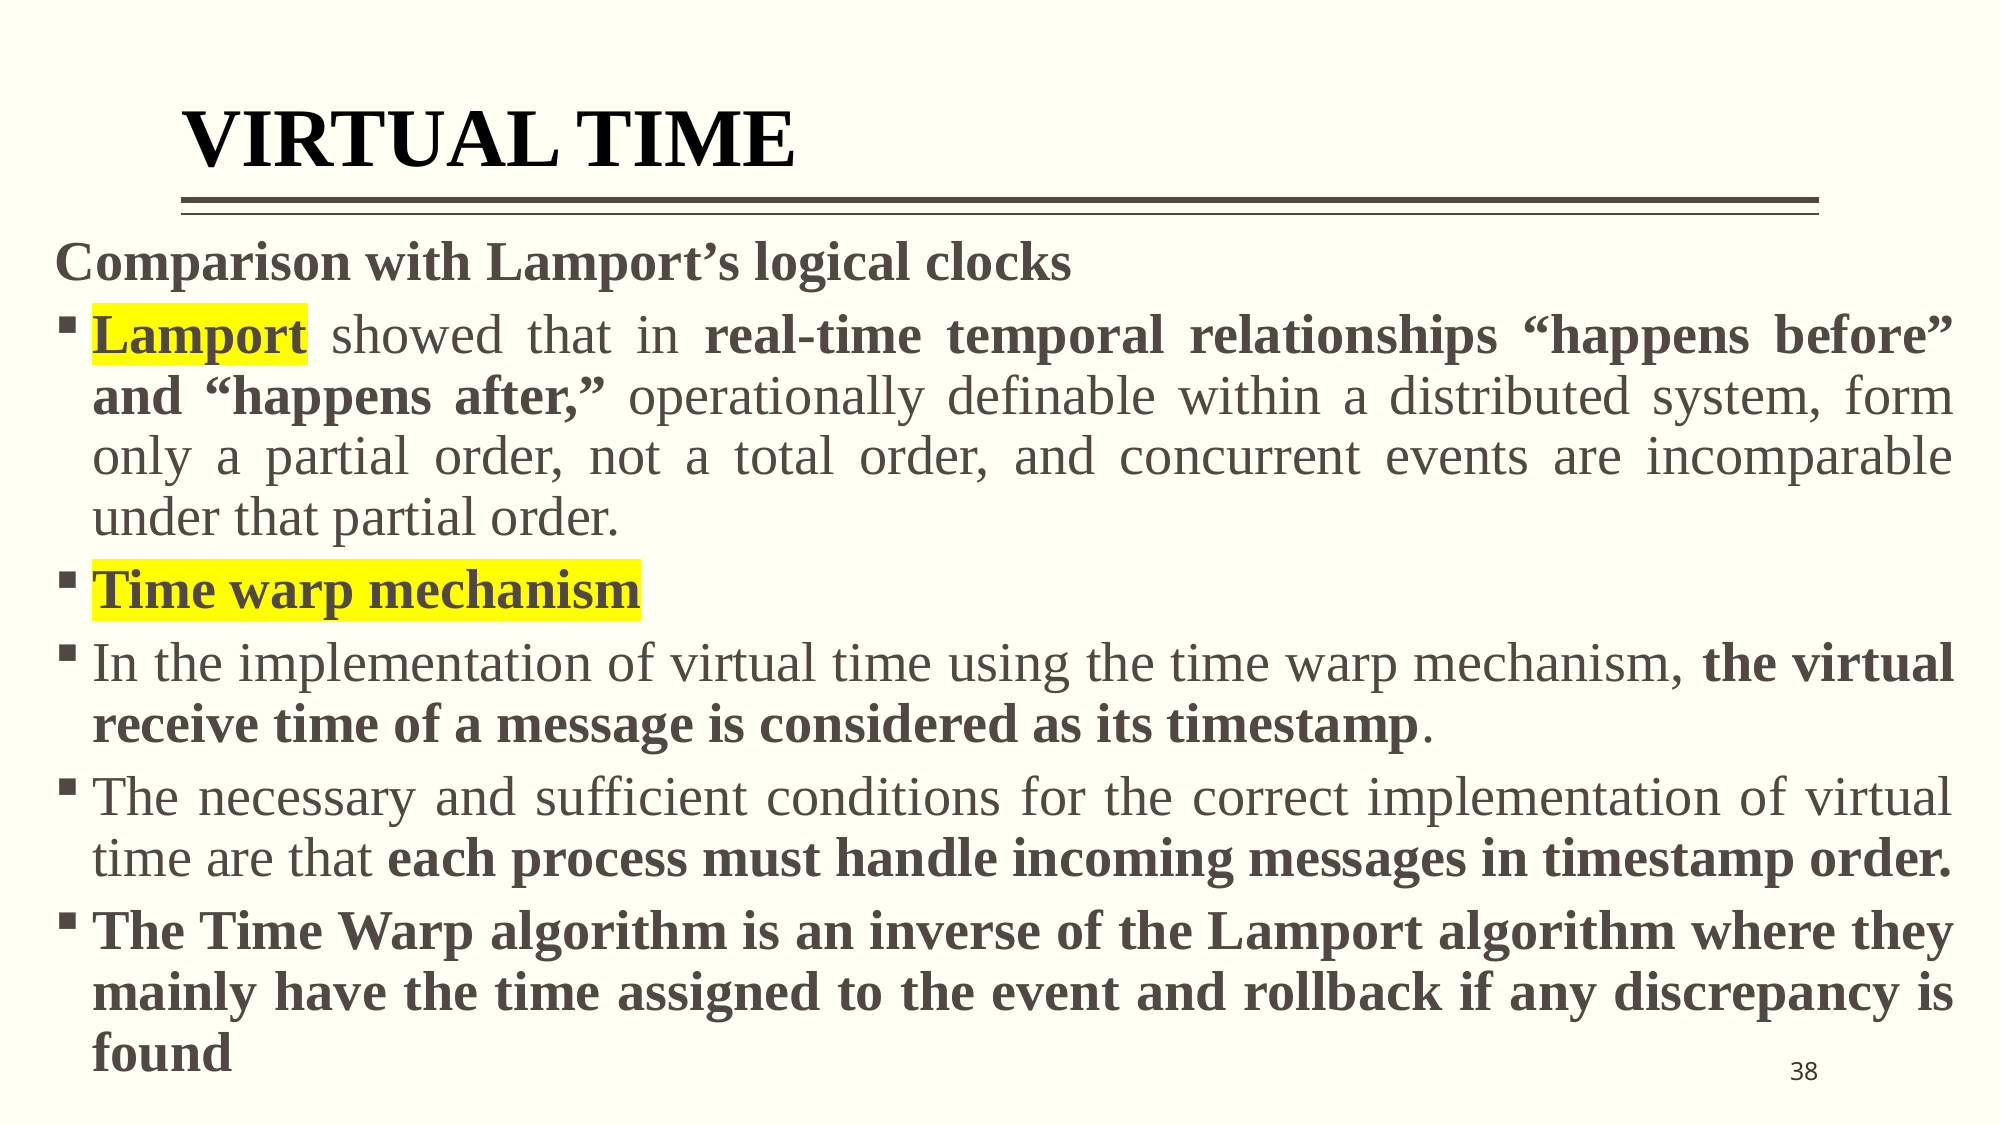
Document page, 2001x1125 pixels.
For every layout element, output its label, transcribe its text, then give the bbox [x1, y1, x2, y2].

slide_number 38 [1518, 1042, 1819, 1103]
list Comparison with Lamport’s logical clocks Lamport showed that in real-time temporal relationships “happens before” and “happens after,” operationally definable within a distributed system, form only a partial order, not a total order, and concurrent events are incomparable under that partial order. Time warp mechanism In the implementation of virtual time using the time warp mechanism, the virtual receive time of a message is considered as its timestamp. The necessary and sufficient conditions for the correct implementation of virtual time are that each process must handle incoming messages in timestamp order. The Time Warp algorithm is an inverse of the Lamport algorithm where they mainly have the time assigned to the event and rollback if any discrepancy is found [54, 224, 1956, 1043]
title VIRTUAL TIME [181, 83, 1819, 193]
